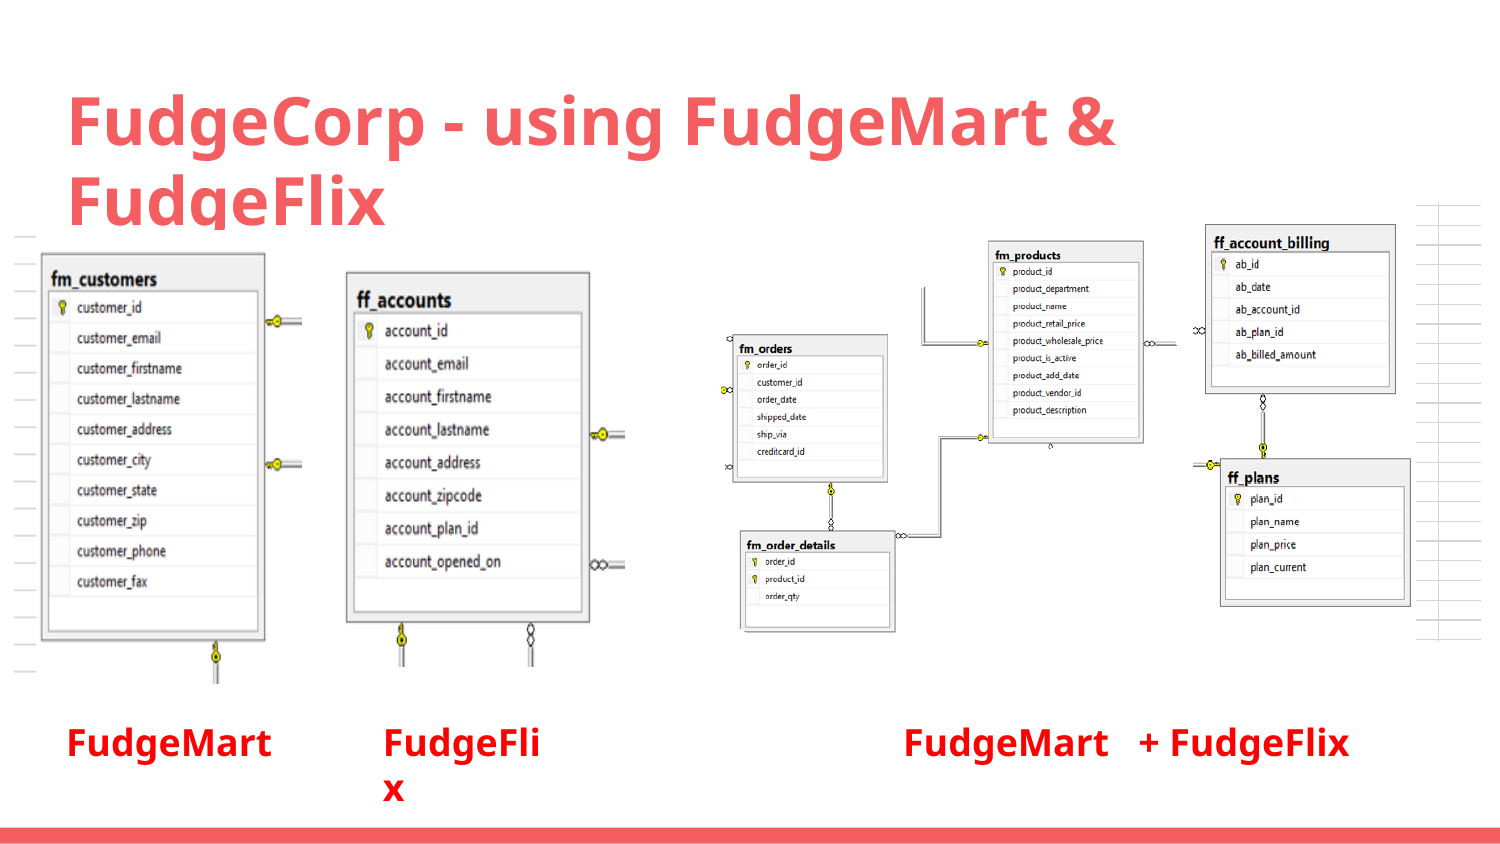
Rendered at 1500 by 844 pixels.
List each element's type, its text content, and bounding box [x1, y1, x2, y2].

text_box FudgeMart [51, 704, 302, 844]
picture [716, 195, 1181, 649]
picture [313, 232, 625, 668]
picture [1193, 202, 1481, 642]
picture [14, 230, 303, 684]
text_box FudgeMart + FudgeFlix [888, 704, 1420, 844]
text_box FudgeFlix [367, 704, 566, 844]
title FudgeCorp - using FudgeMart & FudgeFlix [51, 64, 1449, 167]
